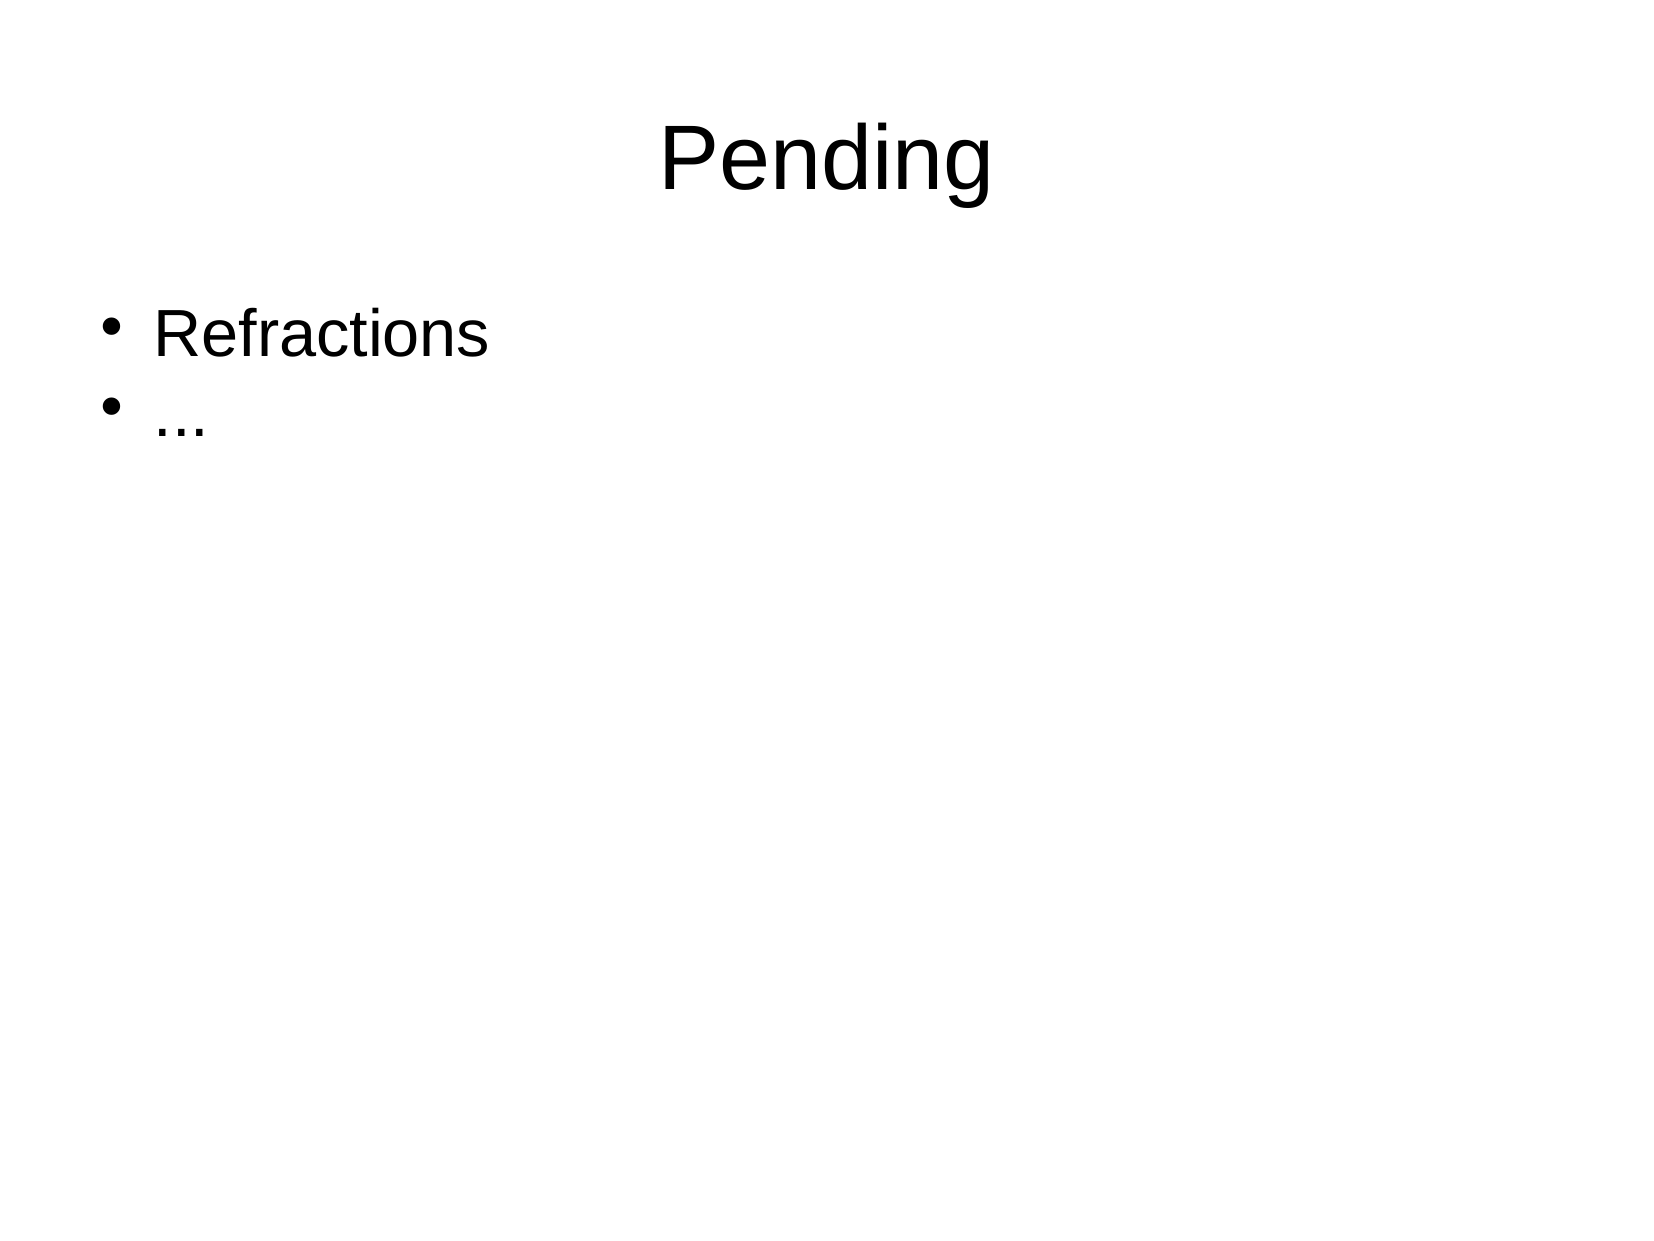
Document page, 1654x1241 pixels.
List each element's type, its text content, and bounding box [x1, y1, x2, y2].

text_box Pending [82, 49, 1571, 257]
text_box Refractions ... [82, 290, 1571, 1010]
